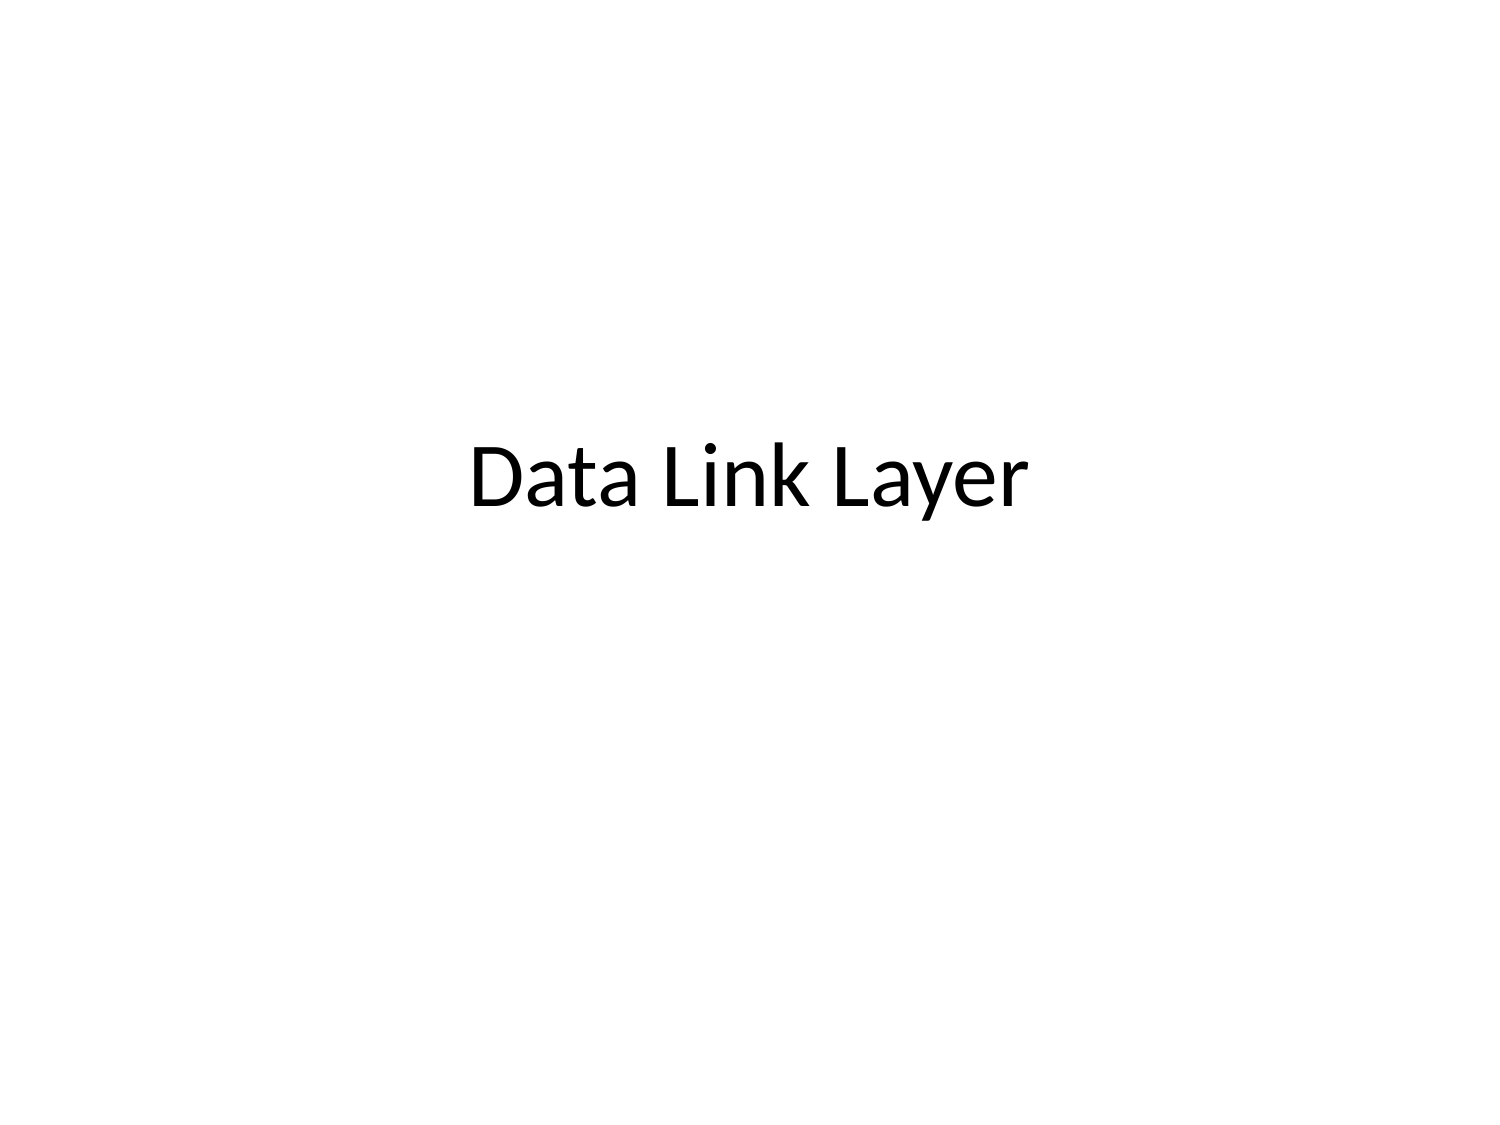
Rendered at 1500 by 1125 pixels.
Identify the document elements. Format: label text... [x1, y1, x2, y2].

title Data Link Layer [112, 349, 1388, 591]
